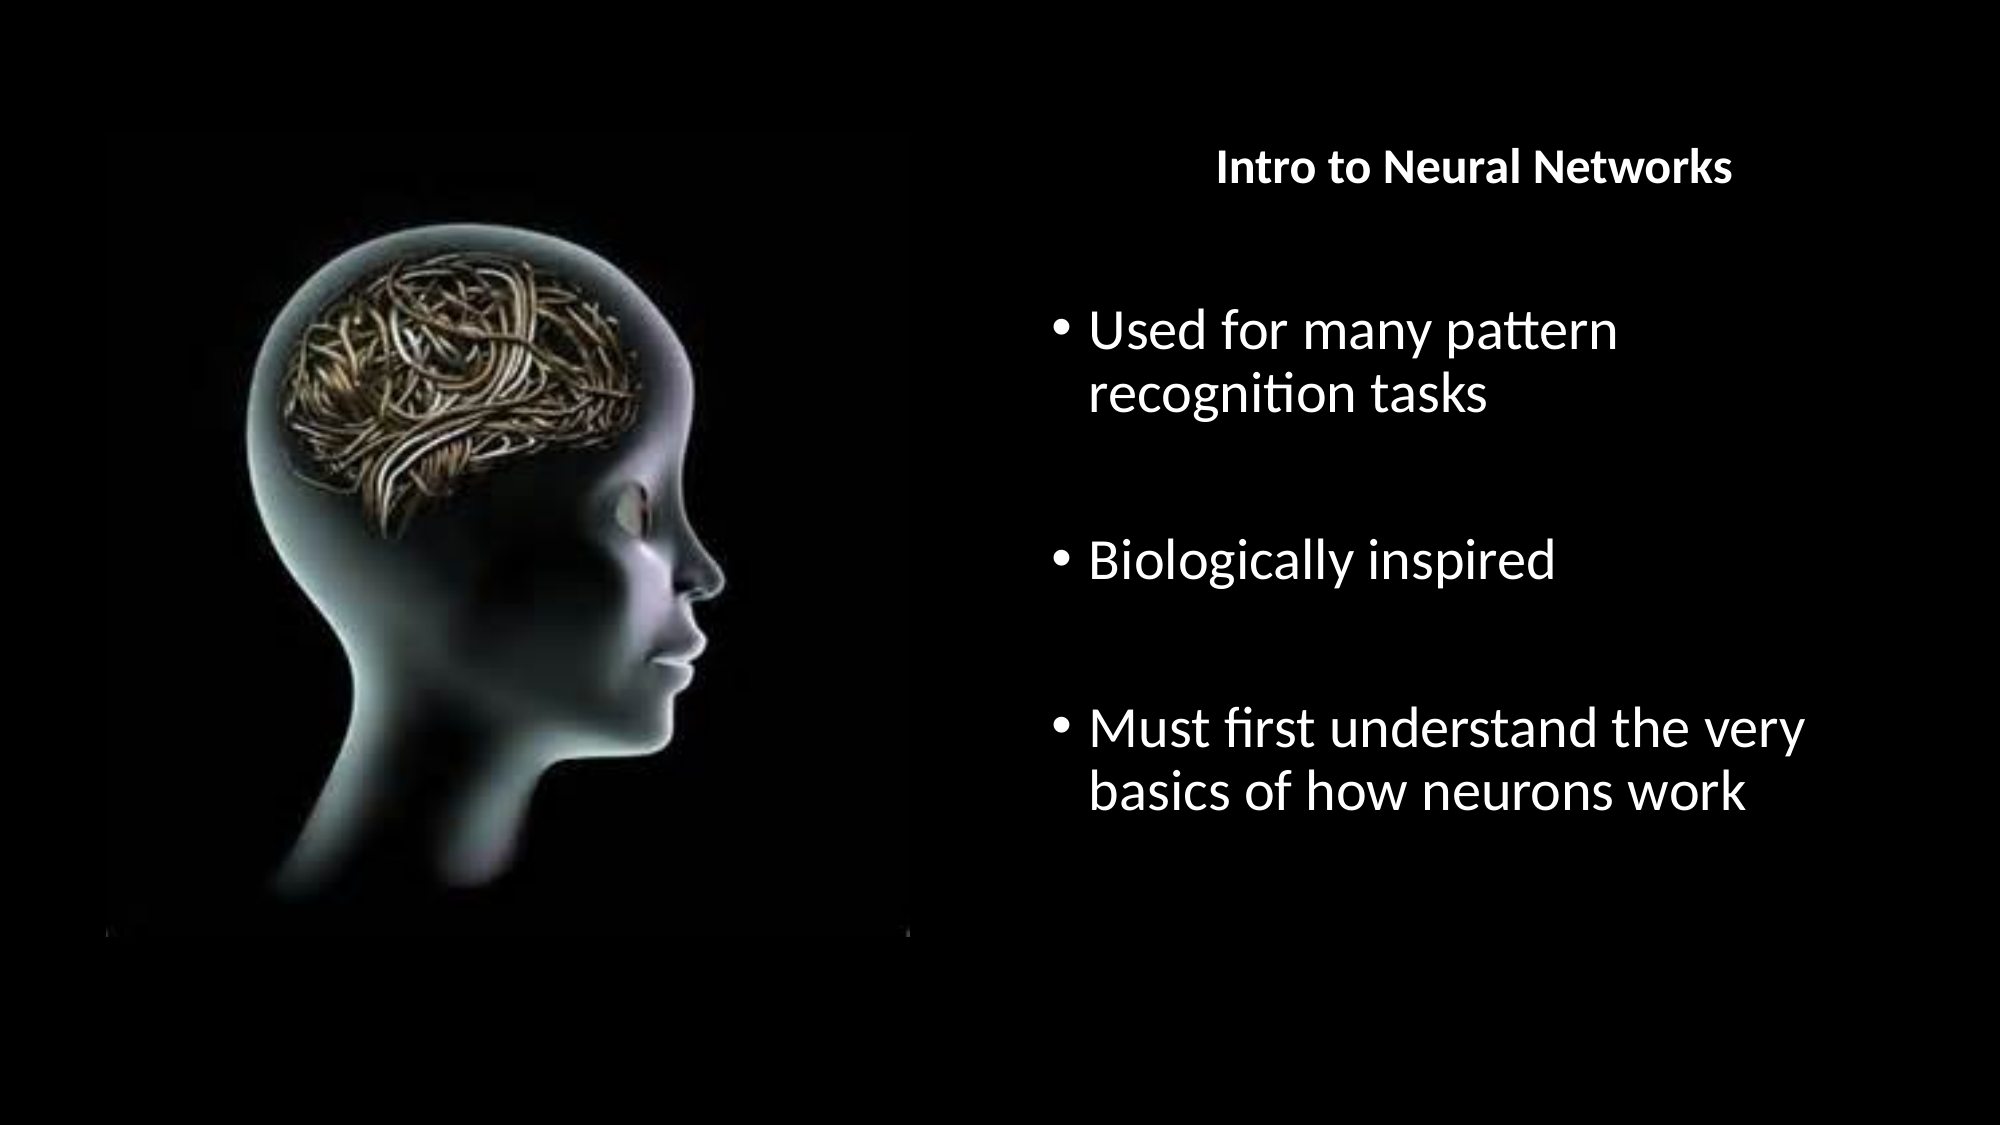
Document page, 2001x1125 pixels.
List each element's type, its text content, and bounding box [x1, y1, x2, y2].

picture [106, 132, 910, 937]
list Intro to Neural Networks Used for many pattern recognition tasks Biologically inspired Must first understand the very basics of how neurons work [1036, 132, 1906, 1064]
